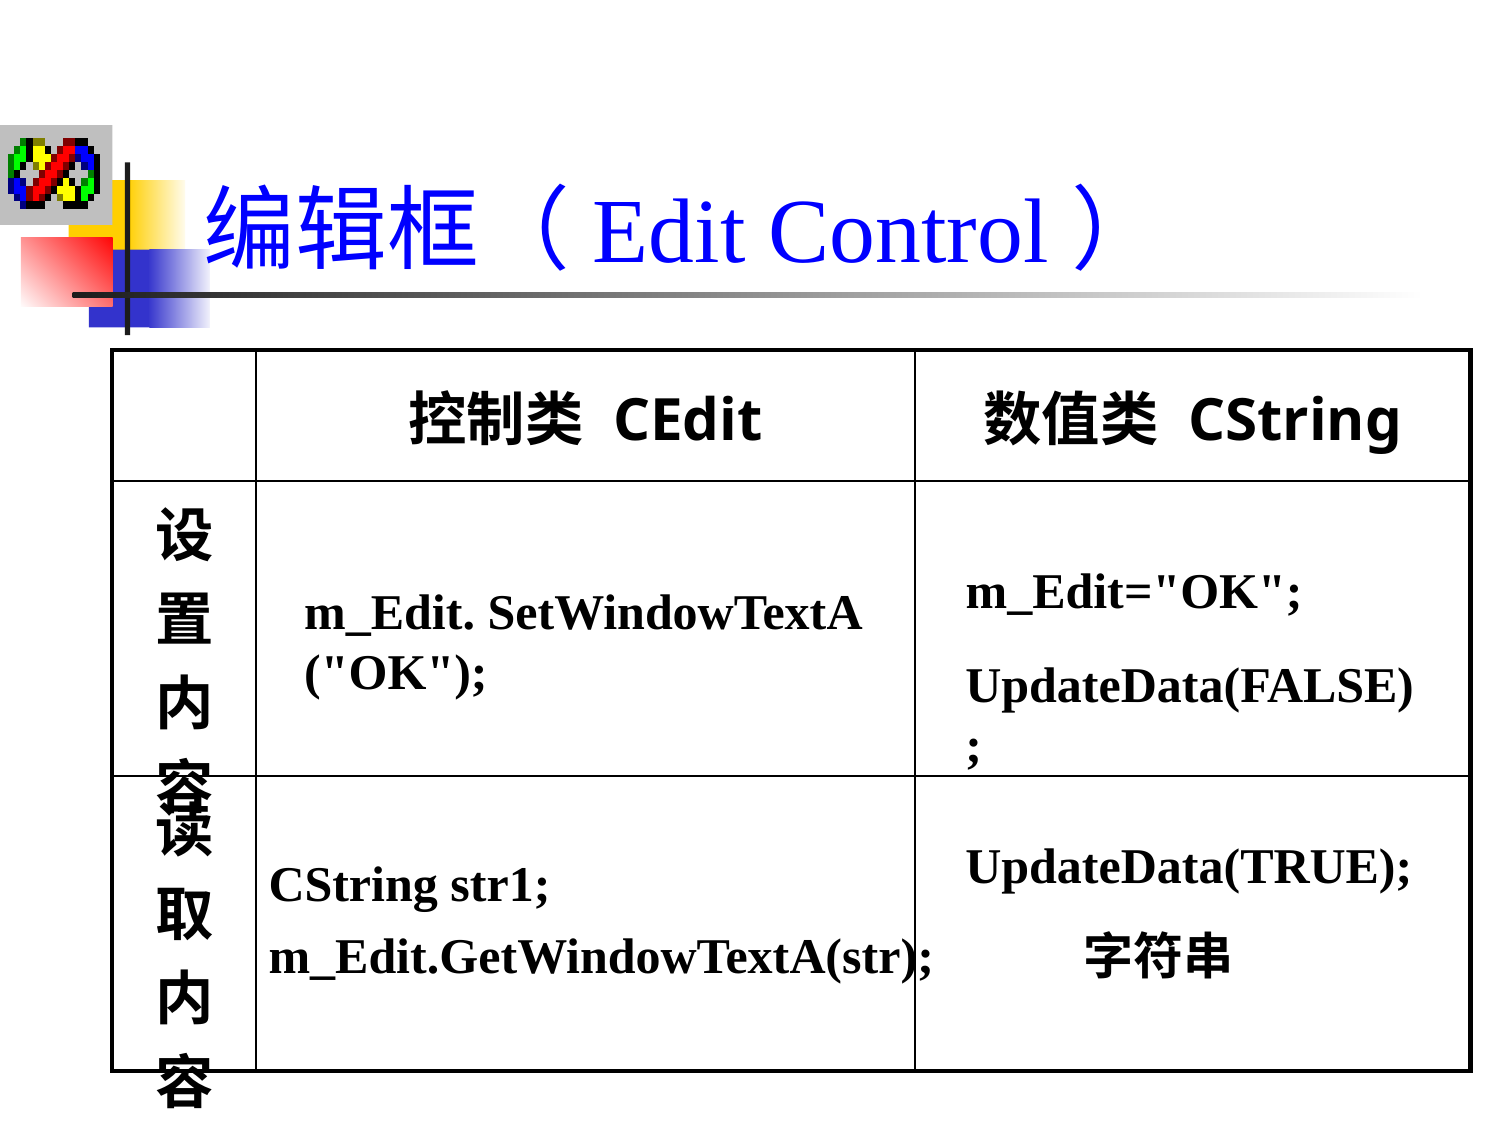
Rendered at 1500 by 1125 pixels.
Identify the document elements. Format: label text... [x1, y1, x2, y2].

table_cell [257, 482, 914, 775]
text_box 字符串 [1068, 916, 1376, 992]
table_cell [916, 777, 1468, 1069]
title 编辑框（Edit Control） [188, 85, 1468, 289]
text_box m_Edit="OK"; [950, 550, 1329, 626]
table_cell [257, 777, 914, 1069]
table_header 数值类 CString [916, 352, 1468, 480]
table_header [114, 352, 255, 480]
text_box UpdateData(TRUE); [950, 826, 1436, 902]
table_cell 设置内容 [114, 482, 255, 775]
table_cell [916, 482, 1468, 775]
table_header 控制类 CEdit [257, 352, 914, 480]
text_box UpdateData(FALSE); [950, 645, 1436, 780]
picture [0, 125, 113, 225]
text_box m_Edit. SetWindowTextA ("OK"); [289, 551, 904, 729]
text_box CString str1; m_Edit.GetWindowTextA(str); [265, 799, 939, 1036]
table_cell 读取内容 [114, 777, 255, 1069]
